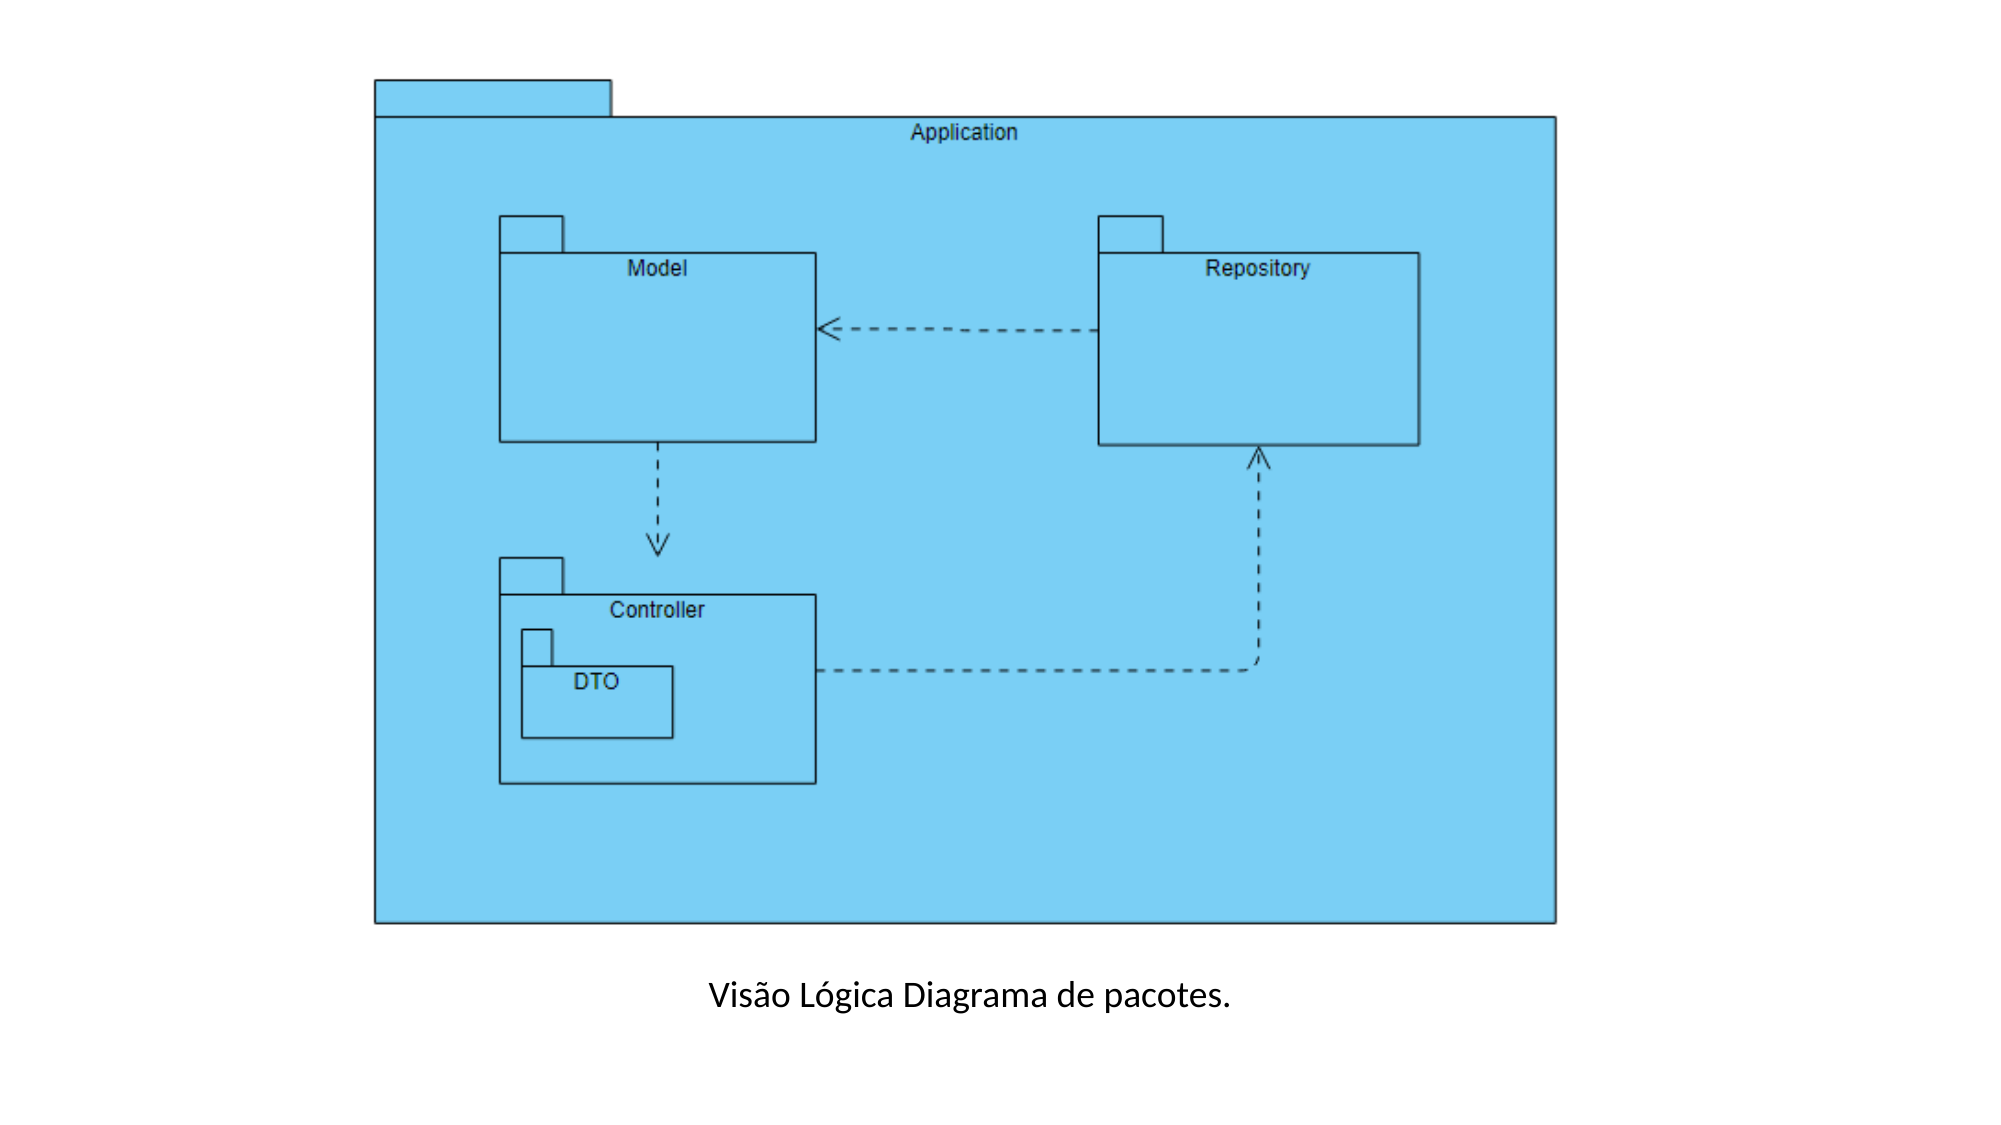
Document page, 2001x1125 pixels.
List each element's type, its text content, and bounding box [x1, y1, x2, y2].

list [369, 54, 1572, 945]
text_box Visão Lógica Diagrama de pacotes. [693, 962, 1248, 1023]
